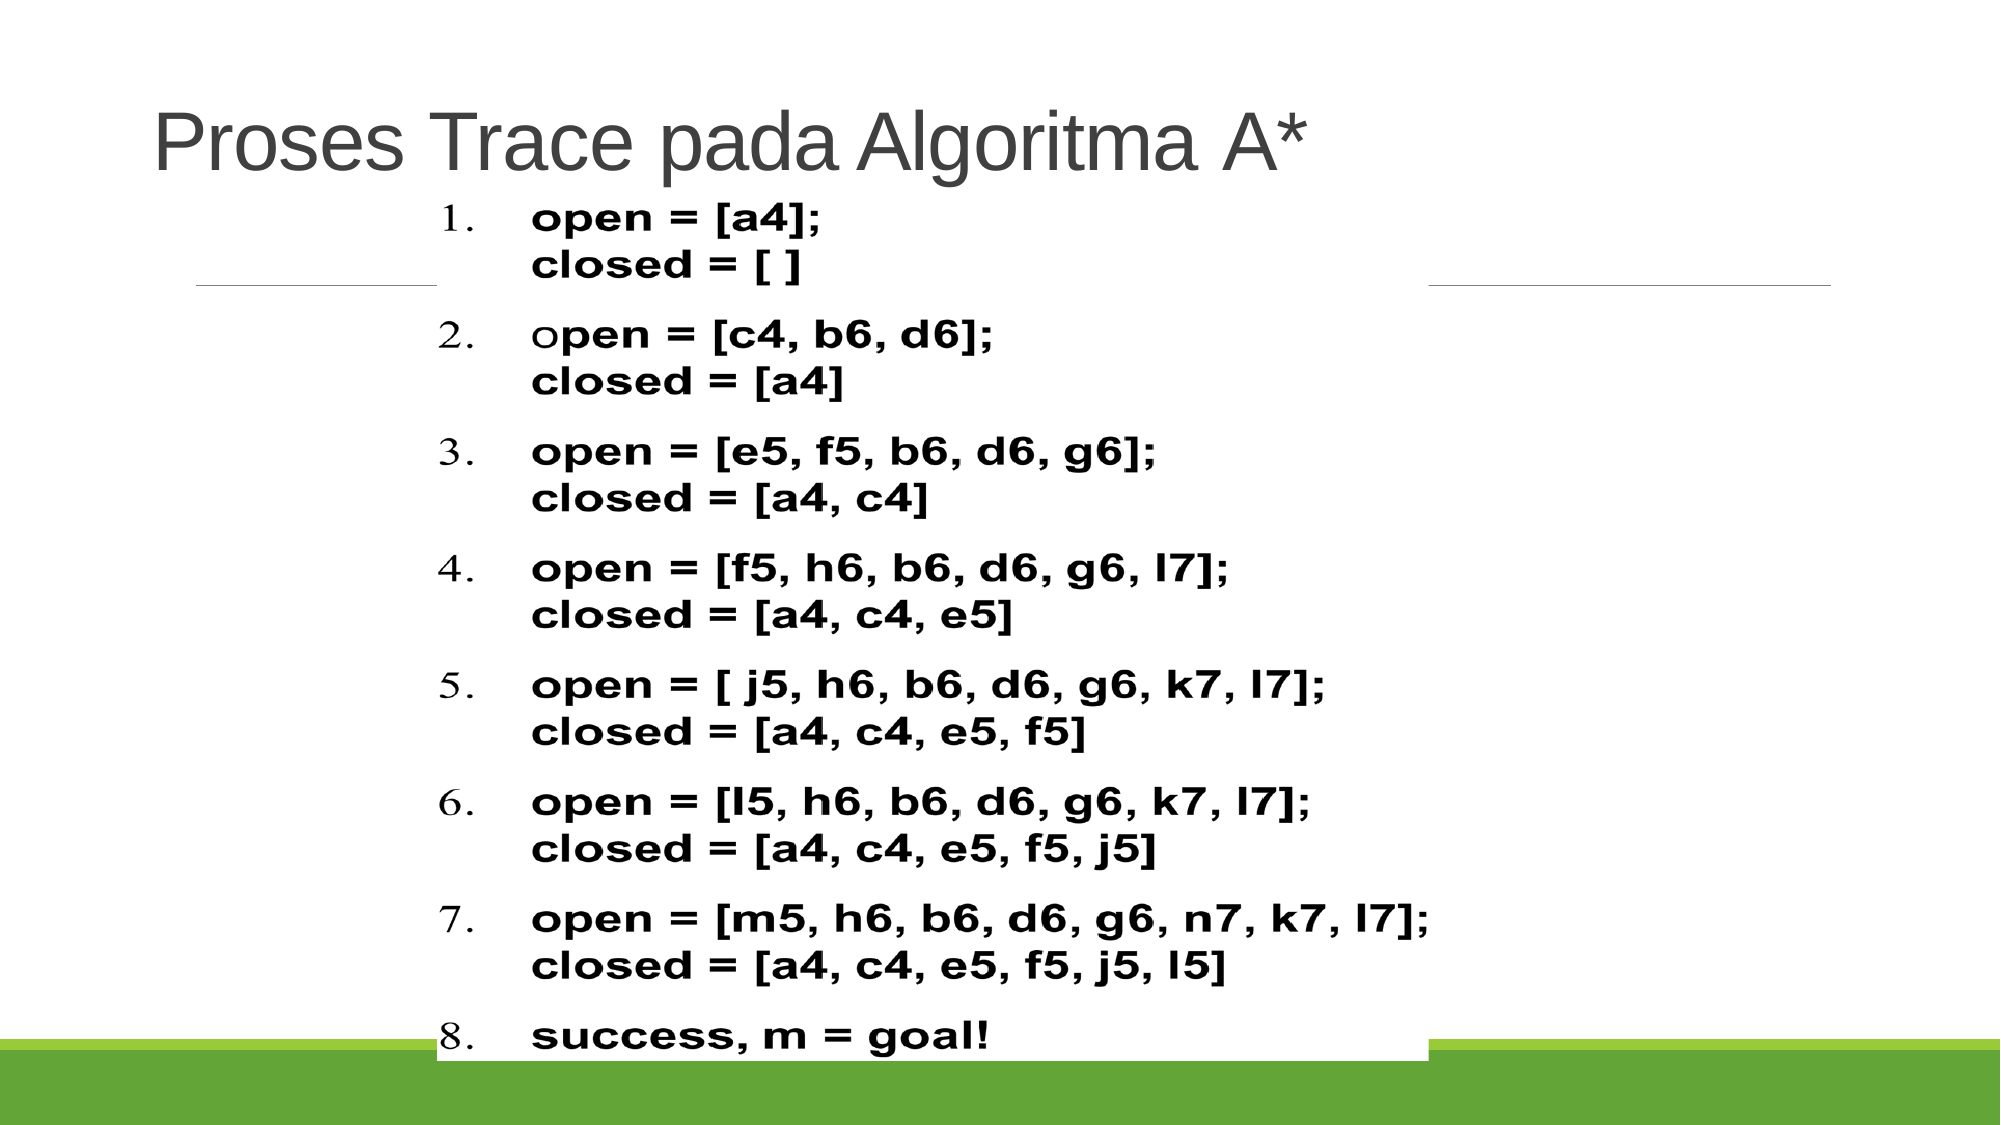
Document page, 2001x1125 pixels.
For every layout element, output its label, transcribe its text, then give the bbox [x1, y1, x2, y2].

text_box [437, 201, 1429, 1061]
title Proses Trace pada Algoritma A* [150, 0, 1332, 188]
